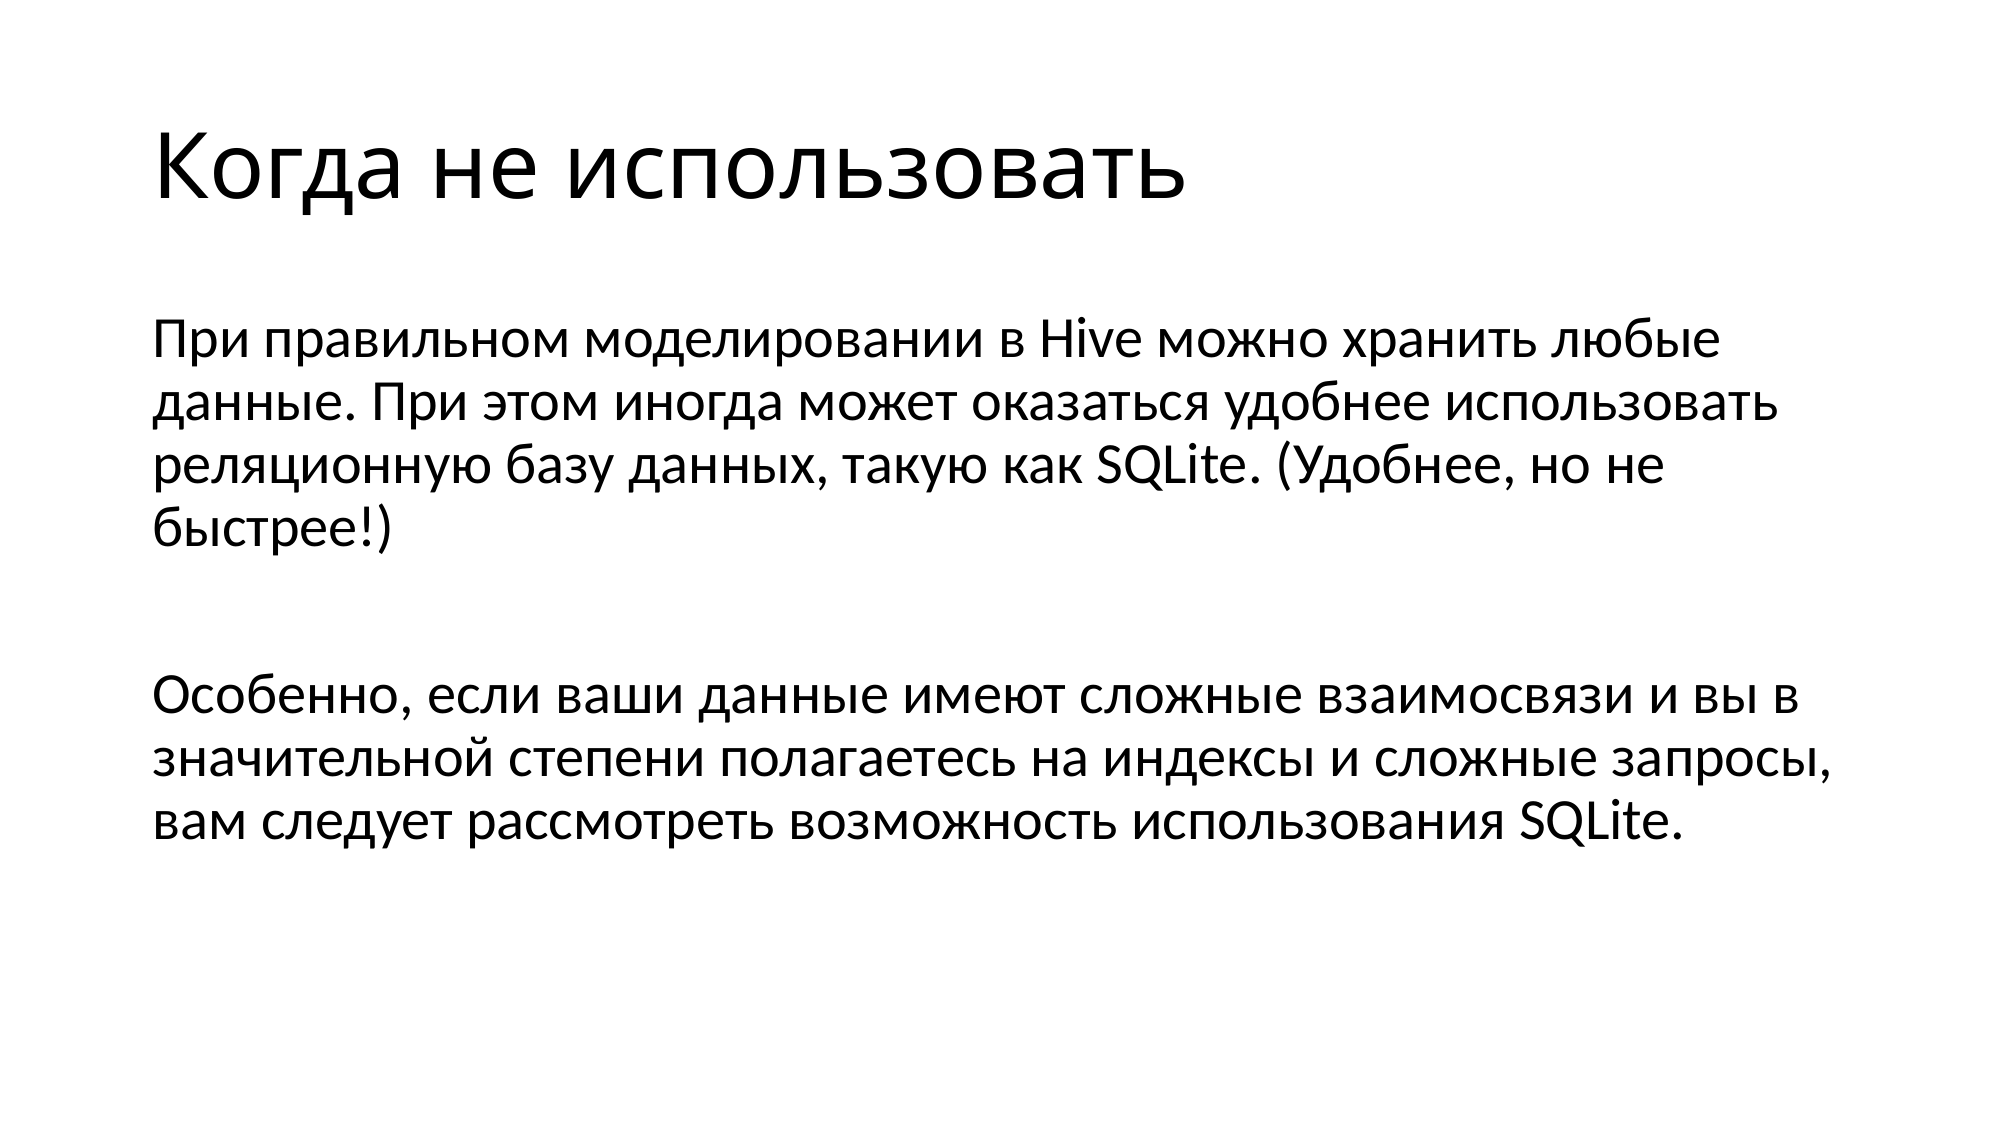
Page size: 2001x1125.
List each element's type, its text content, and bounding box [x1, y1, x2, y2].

list При правильном моделировании в Hive можно хранить любые данные. При этом иногда может оказаться удобнее использовать реляционную базу данных, такую как SQLite. (Удобнее, но не быстрее!) Особенно, если ваши данные имеют сложные взаимосвязи и вы в значительной степени полагаетесь на индексы и сложные запросы, вам следует рассмотреть возможность использования SQLite. [137, 299, 1863, 1014]
title Когда не использовать [137, 59, 1863, 278]
